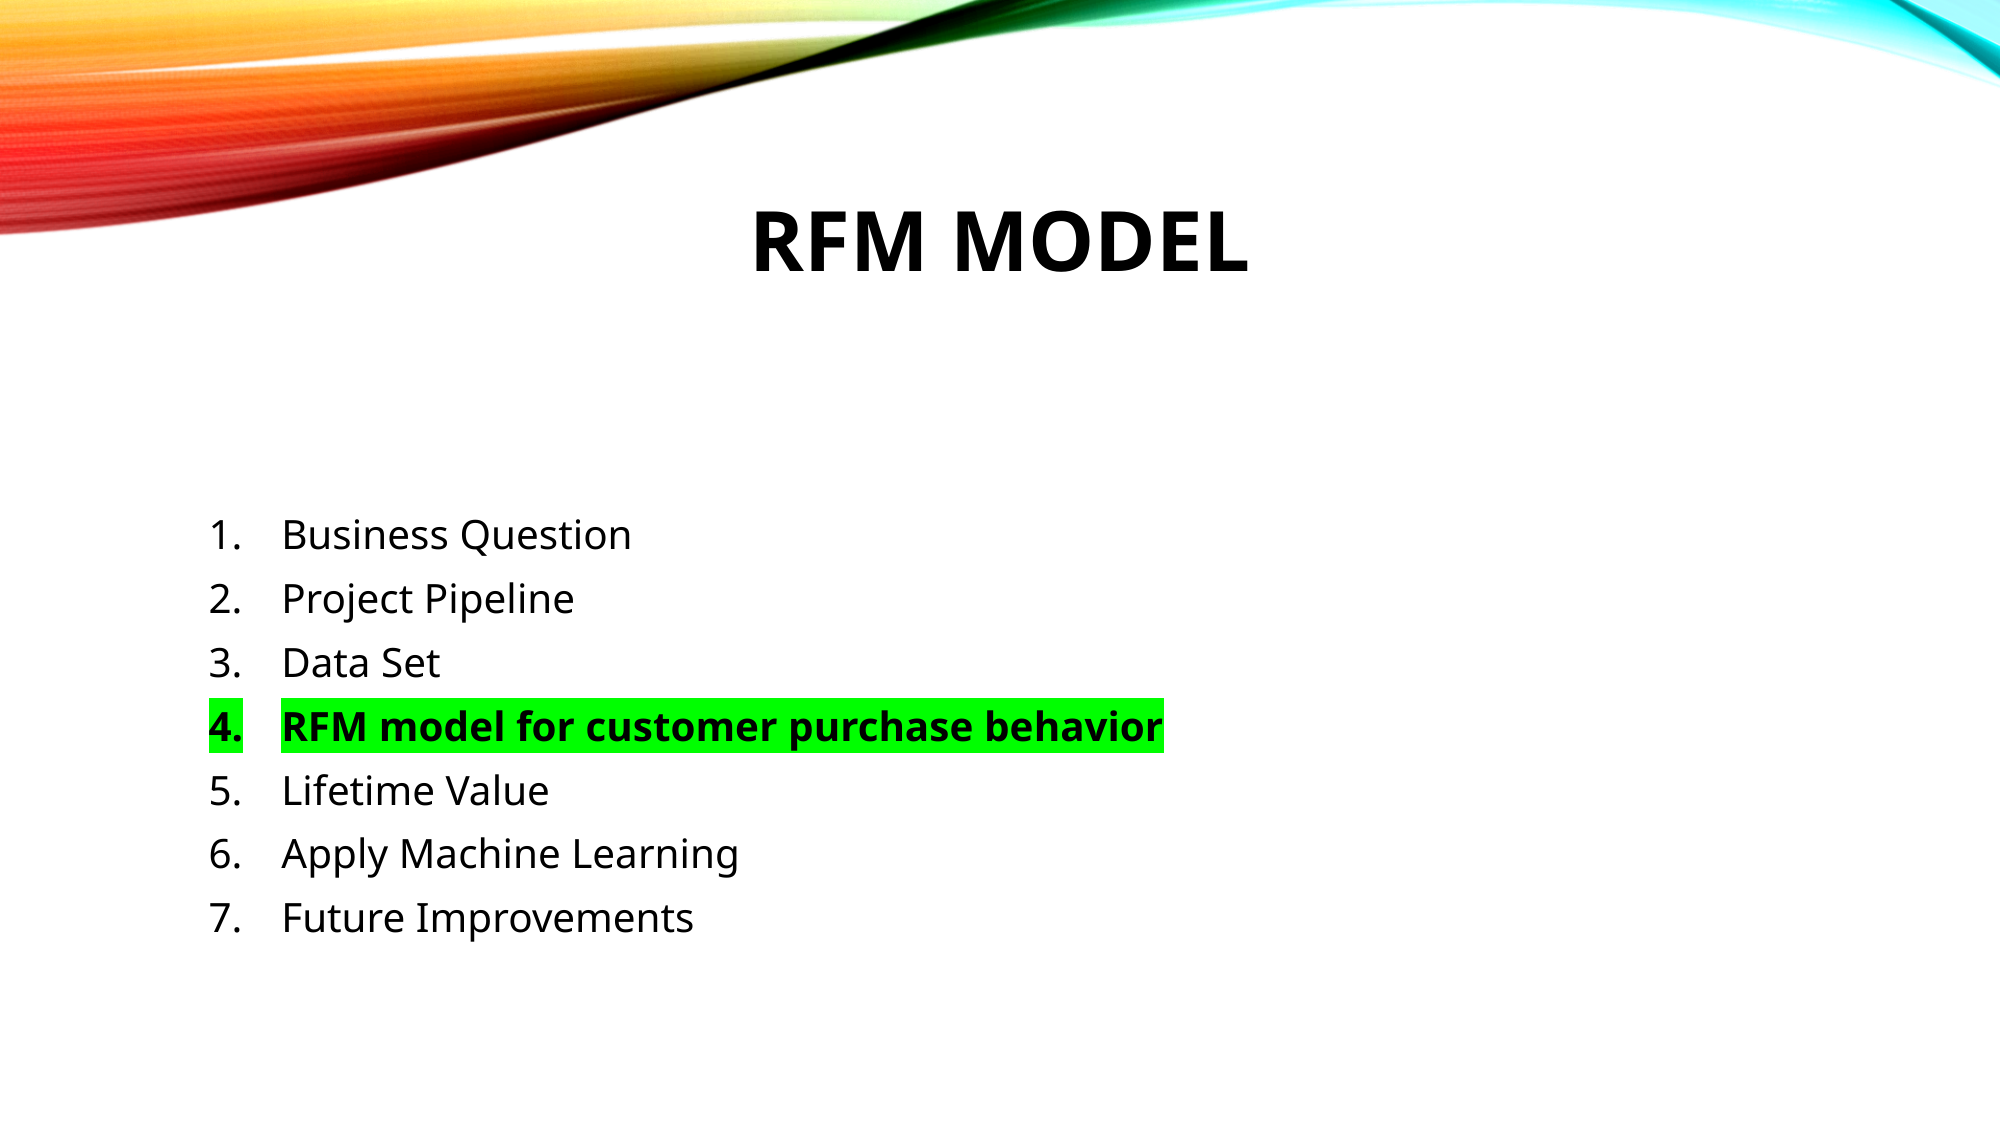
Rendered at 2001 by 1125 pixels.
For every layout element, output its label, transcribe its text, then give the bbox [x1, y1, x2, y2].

list Business Question Project Pipeline Data Set RFM model for customer purchase behavior Lifetime Value Apply Machine Learning Future Improvements [193, 507, 1807, 950]
picture [0, 0, 2000, 237]
title RFM Model [193, 135, 1807, 353]
